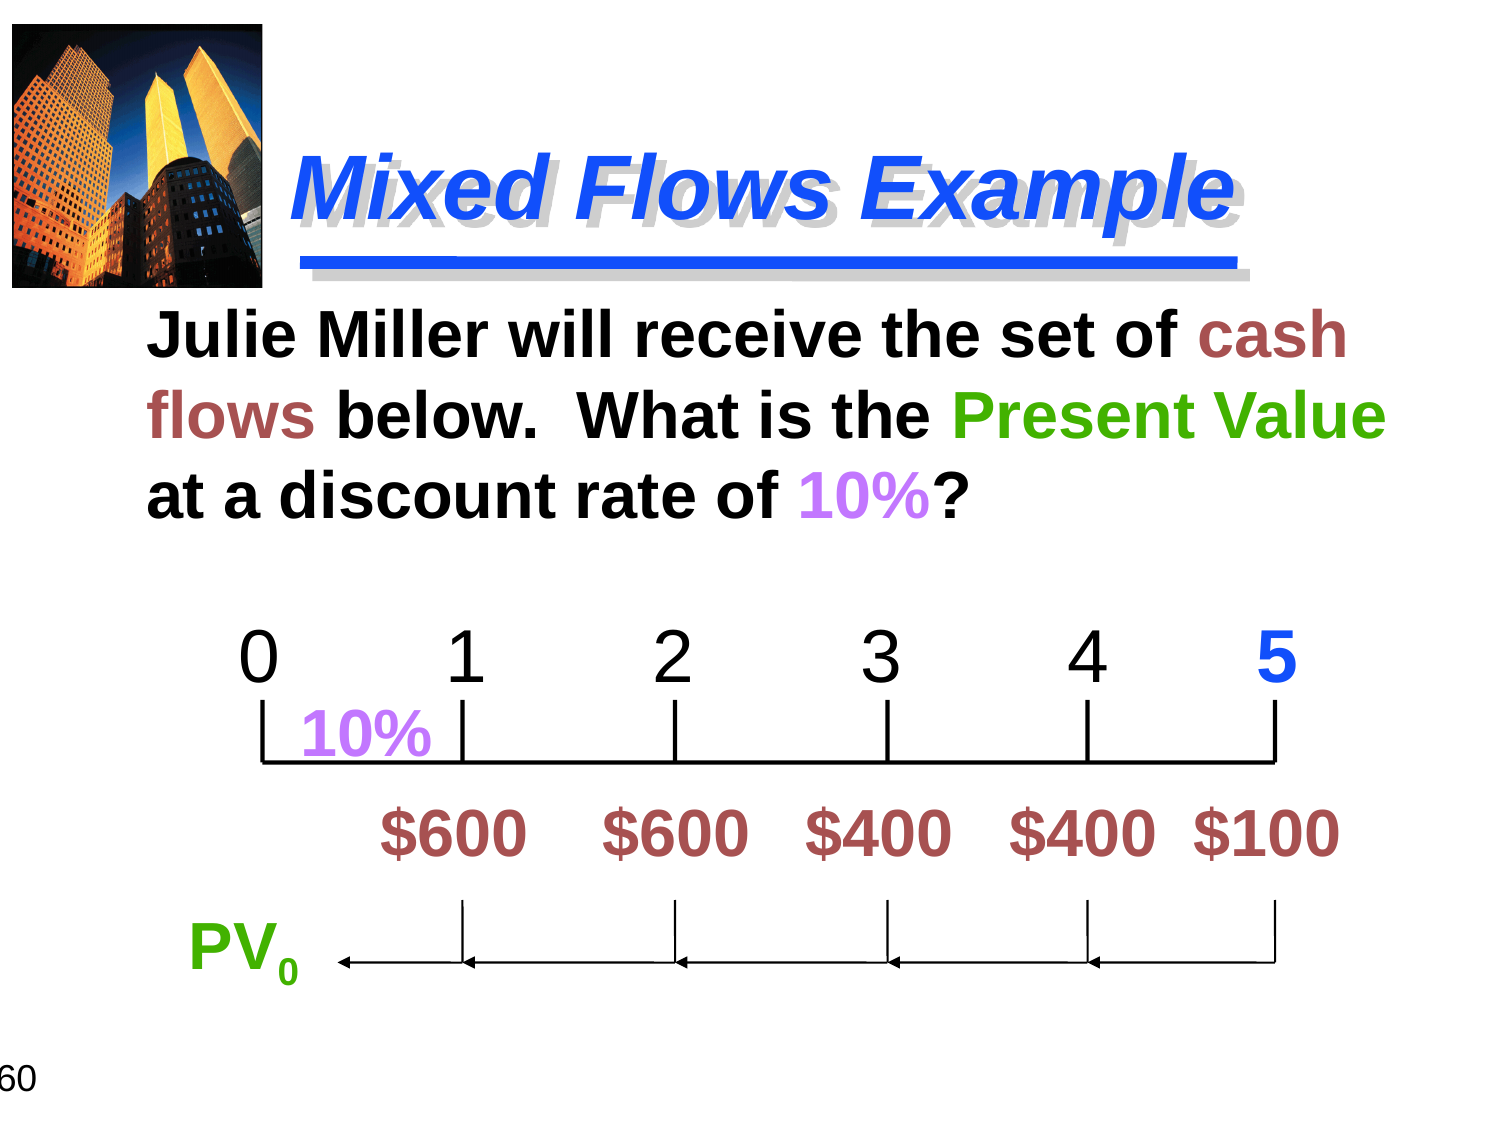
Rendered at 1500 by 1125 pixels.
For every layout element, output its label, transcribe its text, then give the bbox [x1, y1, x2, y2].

text_box [887, 956, 1087, 969]
text_box [337, 956, 462, 969]
text_box [1087, 956, 1276, 969]
picture [12, 24, 263, 288]
text_box [462, 956, 675, 969]
text_box $600 $600 $400 $400 $100 [347, 782, 1388, 878]
text_box 10% [285, 682, 449, 778]
title Mixed Flows Example [275, 78, 1450, 288]
text_box PV0 [173, 895, 315, 1001]
text_box 0 1 2 3 4 5 [186, 599, 1313, 705]
text_box [675, 956, 887, 969]
list Julie Miller will receive the set of cash flows below. What is the Present Value at a discount rate of 10%? [74, 274, 1426, 601]
